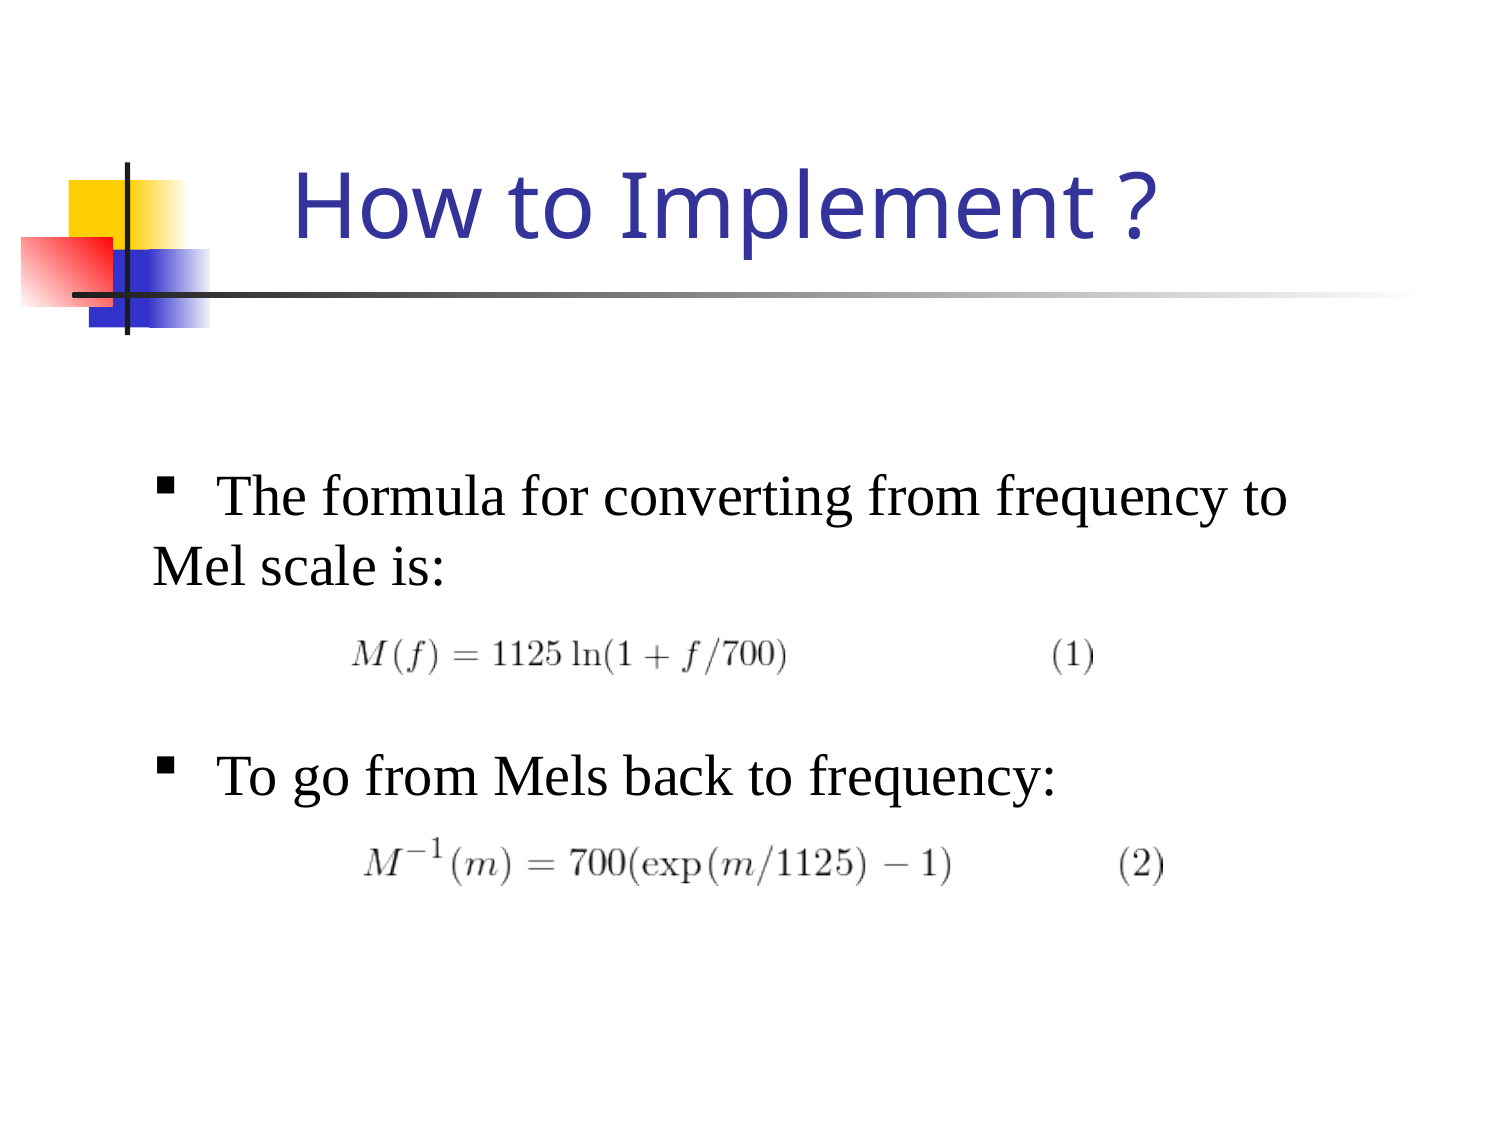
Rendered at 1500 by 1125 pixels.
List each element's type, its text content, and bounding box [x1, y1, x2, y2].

picture [349, 637, 1094, 676]
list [362, 837, 1163, 886]
title How to Implement ? [274, 87, 1199, 266]
text_box The formula for converting from frequency to Mel scale is: To go from Mels back to frequency: [137, 449, 1444, 1125]
